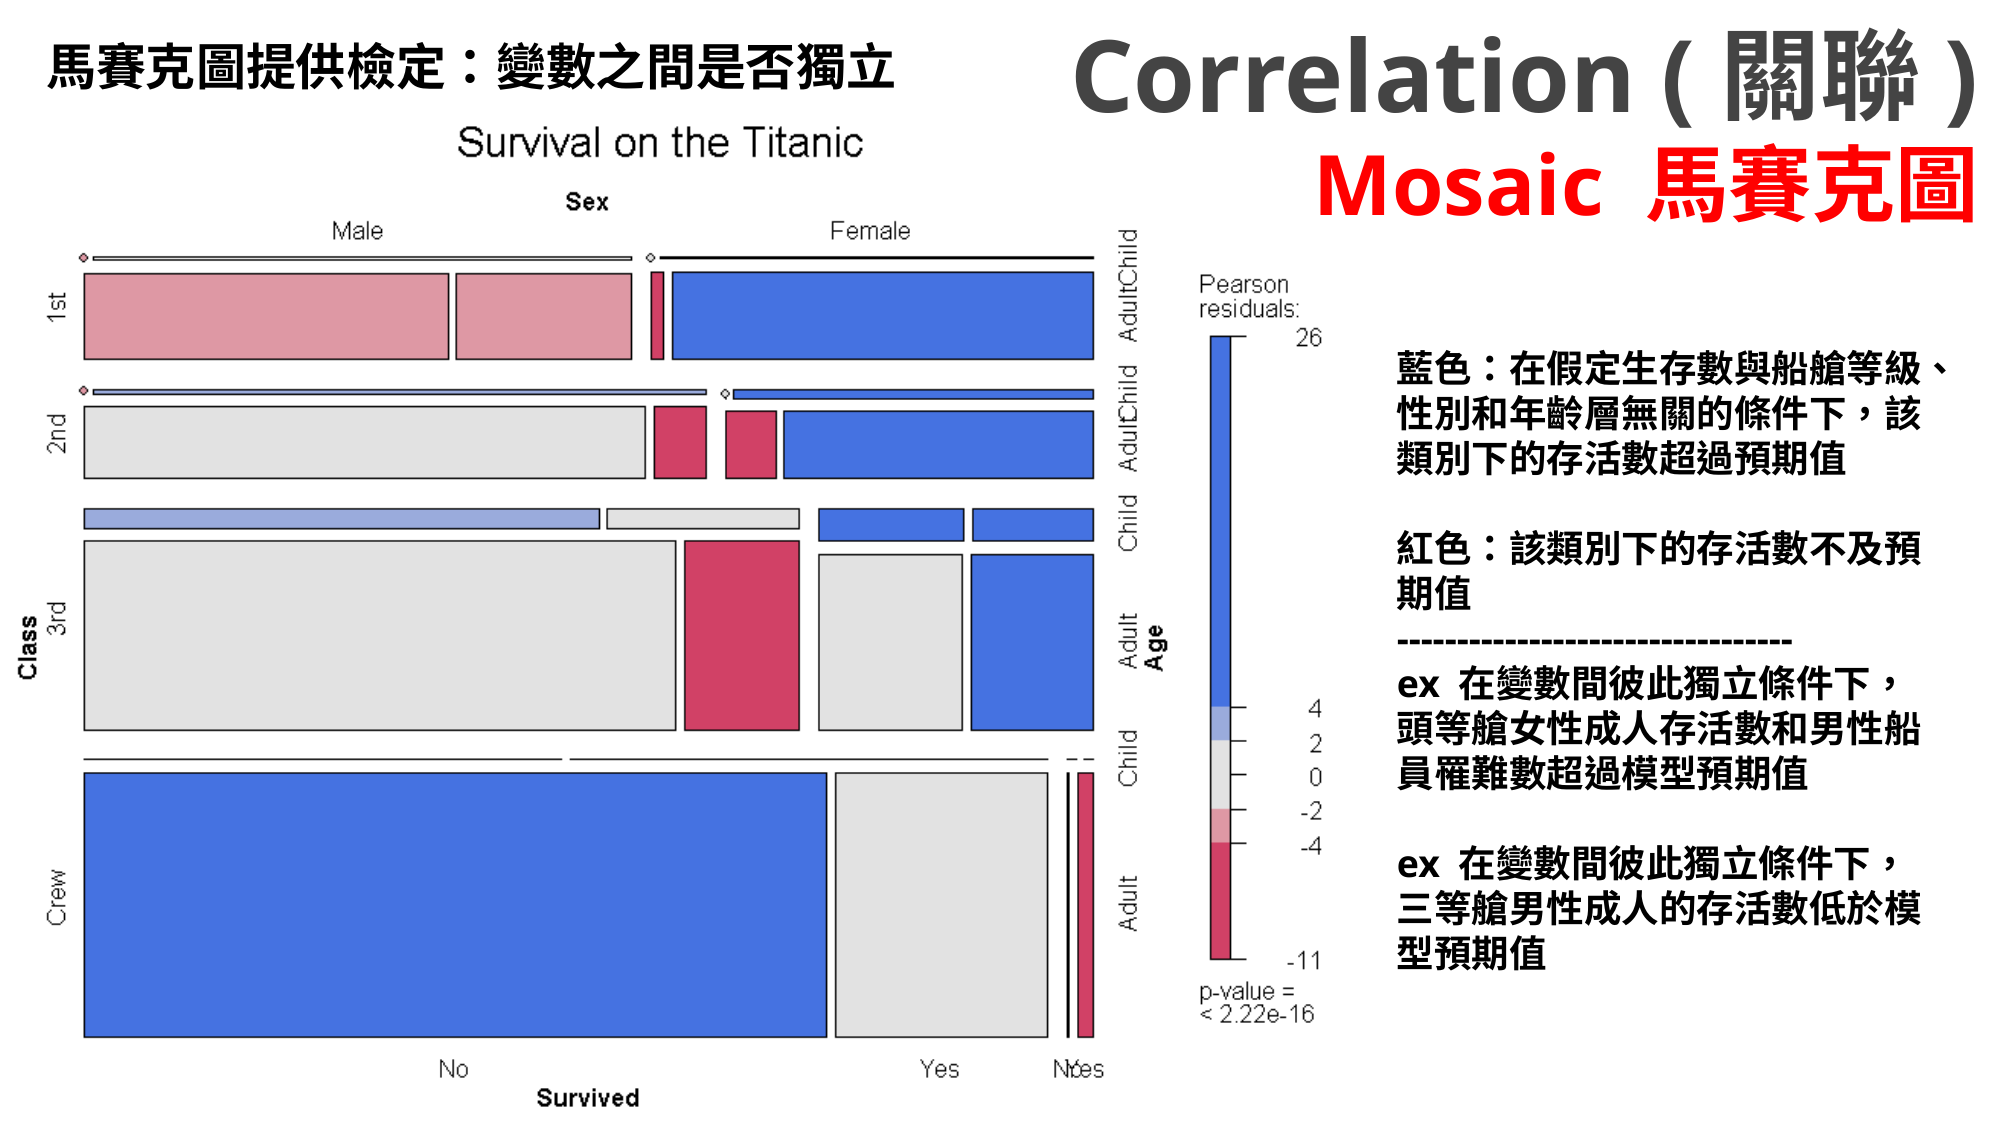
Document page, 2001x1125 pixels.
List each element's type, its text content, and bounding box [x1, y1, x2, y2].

picture [0, 116, 1326, 1113]
text_box 藍色：在假定生存數與船艙等級、性別和年齡層無關的條件下，該類別下的存活數超過預期值 紅色：該類別下的存活數不及預期值 --------------------------------- ex 在變數間彼此獨立條件下，頭等艙女性成人存活數和男性船員罹難數超過模型預期值 ex 在變數間彼此獨立條件下，三等艙男性成人的存活數低於模型預期值 [1382, 337, 1956, 1028]
text_box Correlation (關聯) Mosaic 馬賽克圖 [993, 5, 1994, 240]
text_box 馬賽克圖提供檢定：變數之間是否獨立 [31, 28, 911, 103]
